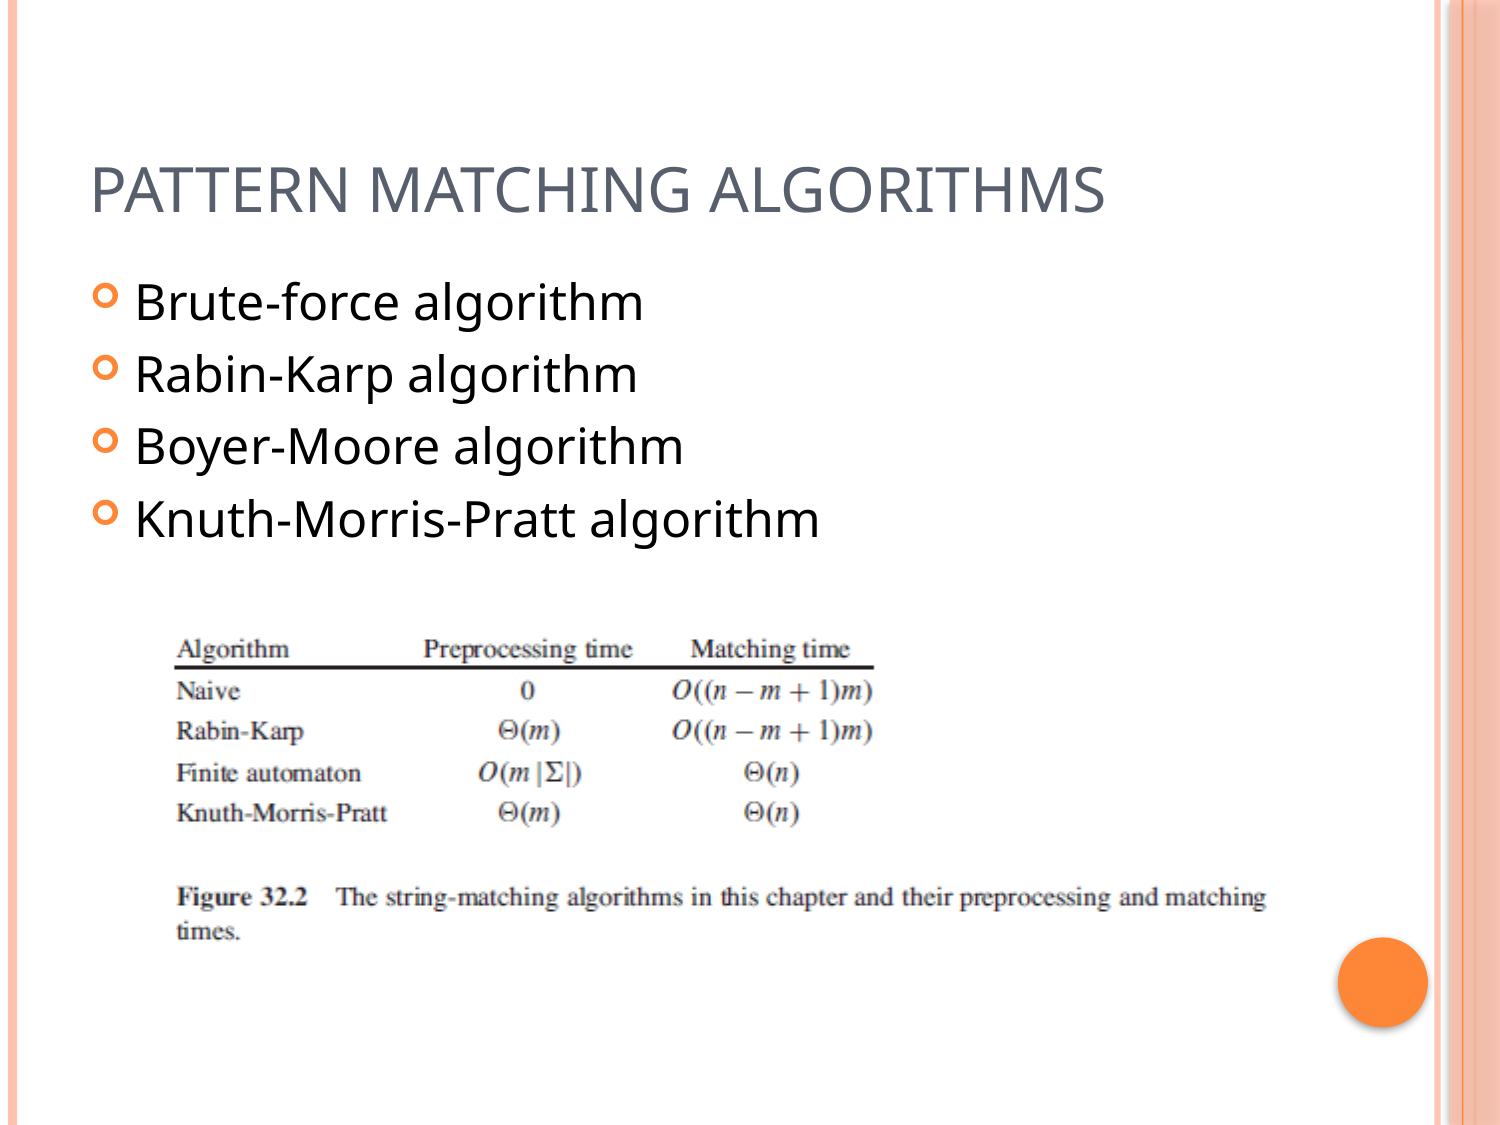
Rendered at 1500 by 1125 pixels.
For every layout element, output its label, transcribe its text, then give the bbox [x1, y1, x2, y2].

picture [136, 624, 1279, 978]
title Pattern matching algorithms [75, 45, 1300, 233]
list Brute-force algorithm Rabin-Karp algorithm Boyer-Moore algorithm Knuth-Morris-Pratt algorithm [75, 262, 1300, 1062]
